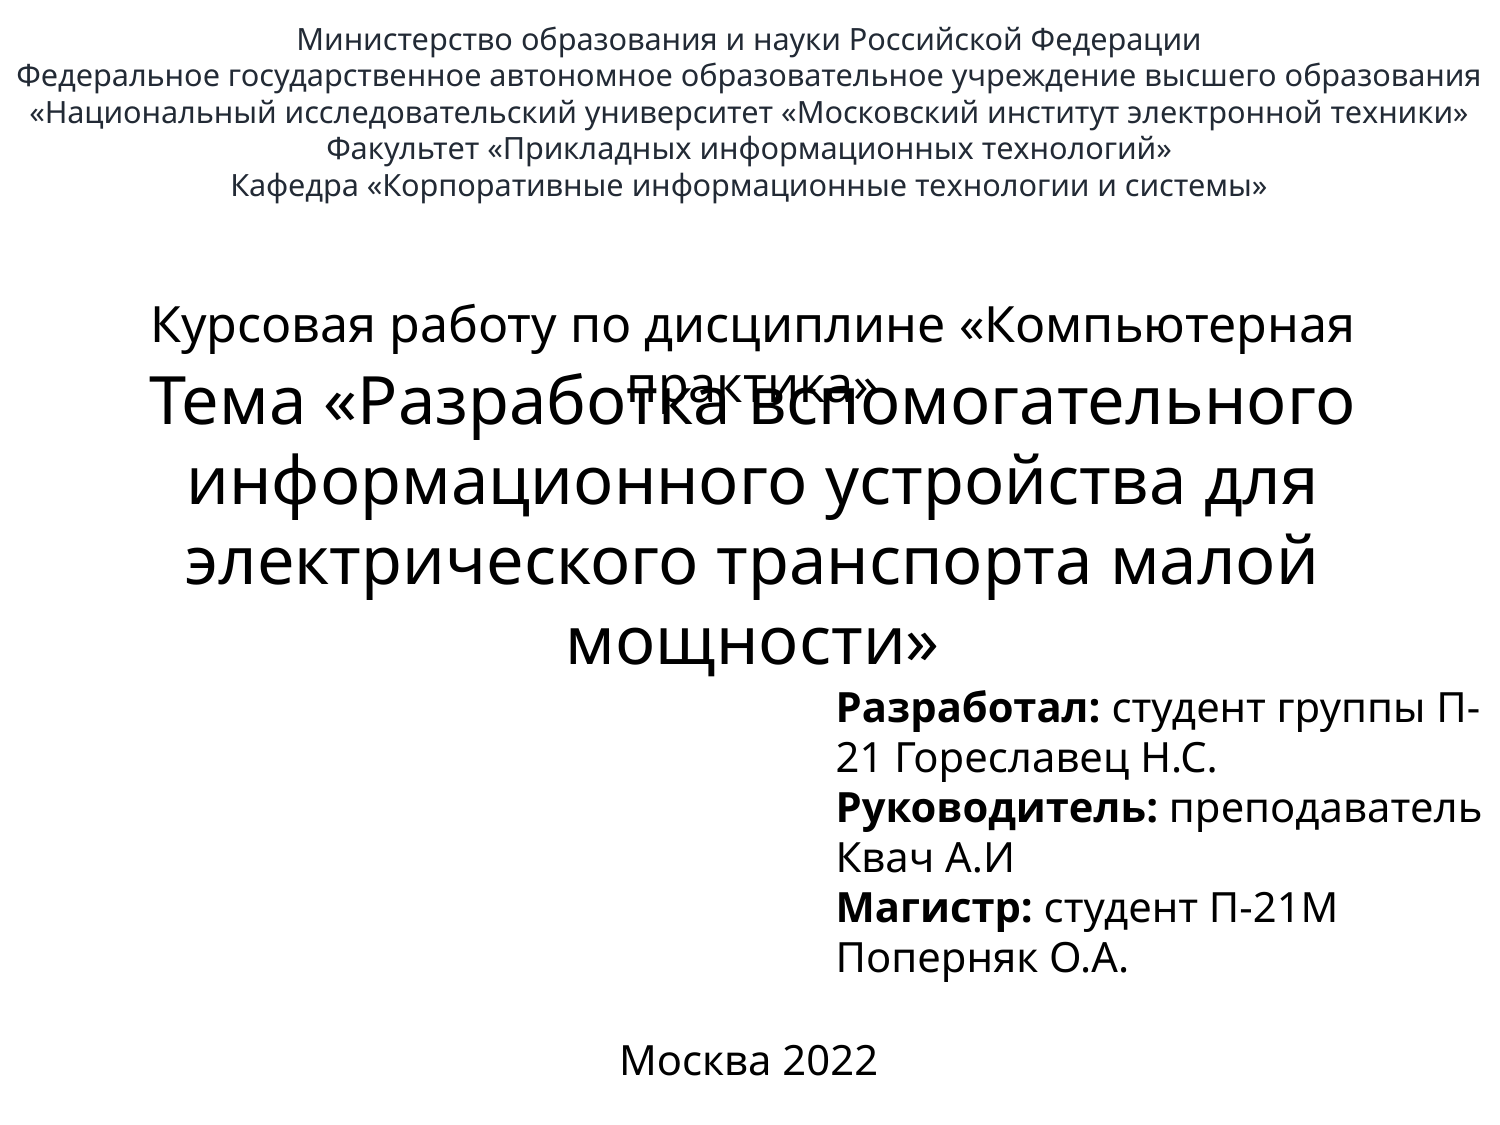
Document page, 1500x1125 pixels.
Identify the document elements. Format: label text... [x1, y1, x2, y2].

text_box Москва 2022 [587, 1016, 911, 1103]
text_box Разработал: студент группы П-21 Гореславец Н.С. Руководитель: преподаватель Квач А.И Магистр: студент П-21М Поперняк О.А. [820, 682, 1500, 980]
text_box Тема «Разработка вспомогательного информационного устройства для электрического транспорта малой мощности» [78, 388, 1429, 647]
text_box Курсовая работу по дисциплине «Компьютерная практика» [78, 316, 1429, 388]
text_box Министерство образования и науки Российской Федерации Федеральное государственное автономное образовательное учреждение высшего образования «Национальный исследовательский университет «Московский институт электронной техники» Факультет «Прикладных информационных технологий» Кафедра «Корпоративные информационные технологии и системы» [0, 1, 1500, 221]
